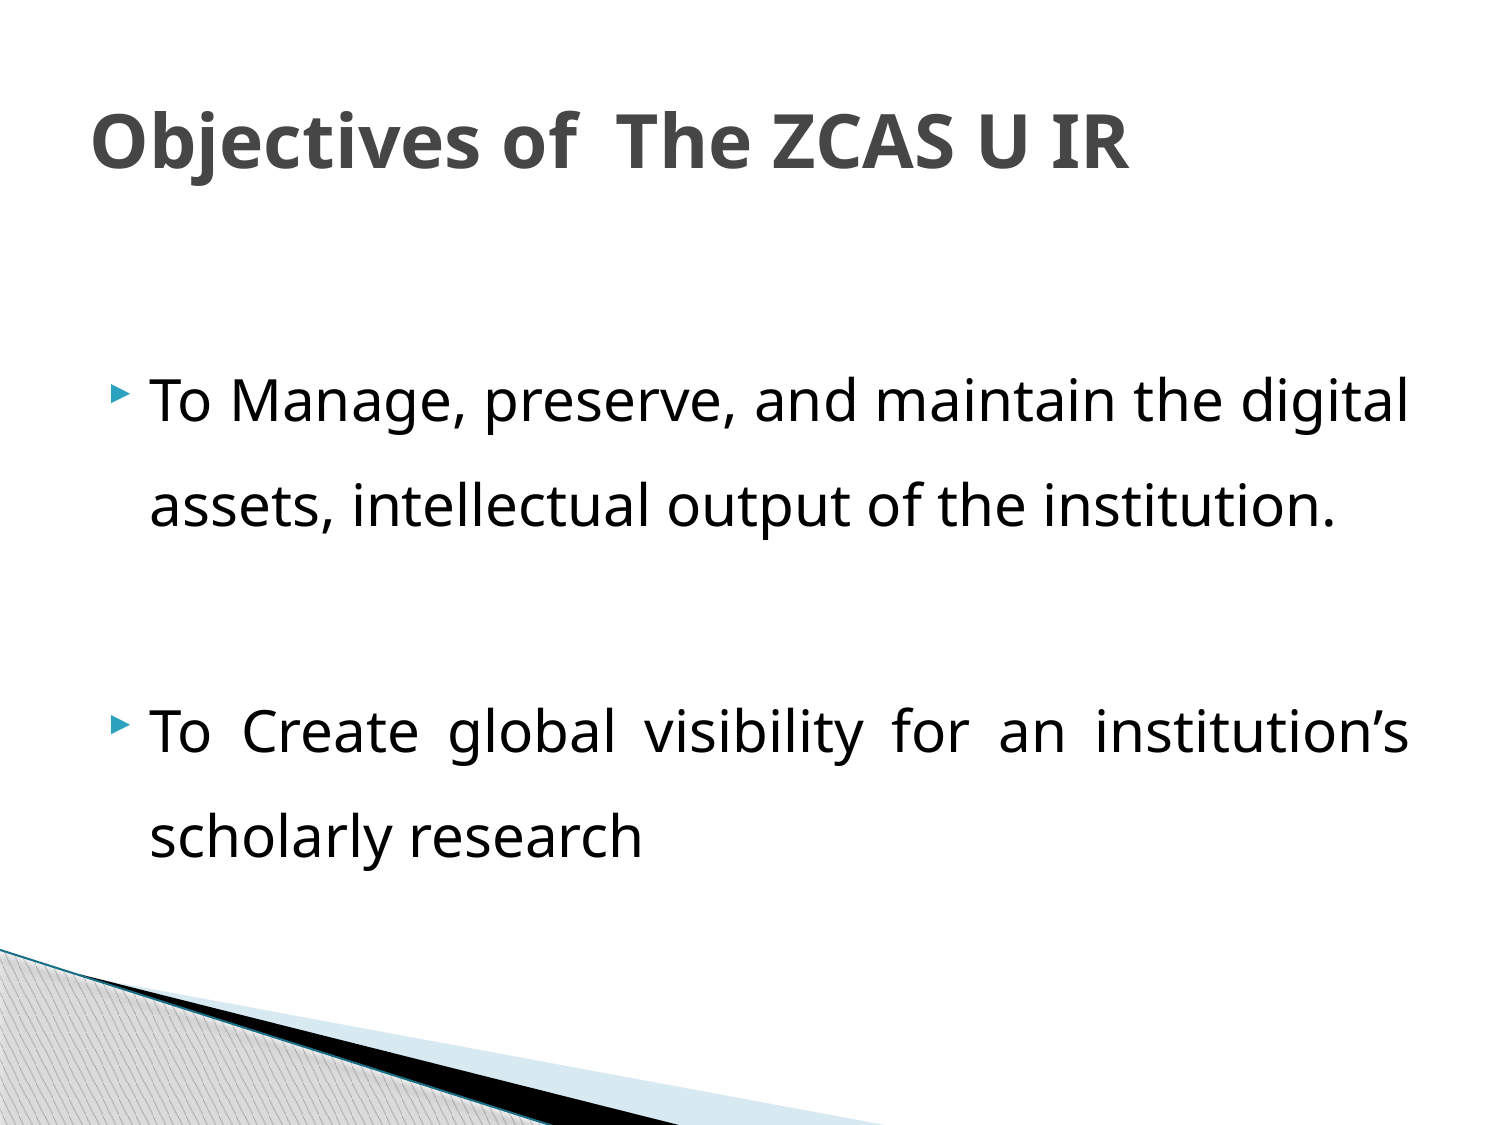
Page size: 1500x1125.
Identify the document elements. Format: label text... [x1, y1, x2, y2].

title Objectives of The ZCAS U IR [75, 45, 1425, 233]
list To Manage, preserve, and maintain the digital assets, intellectual output of the institution. To Create global visibility for an institution’s scholarly research [75, 243, 1425, 986]
